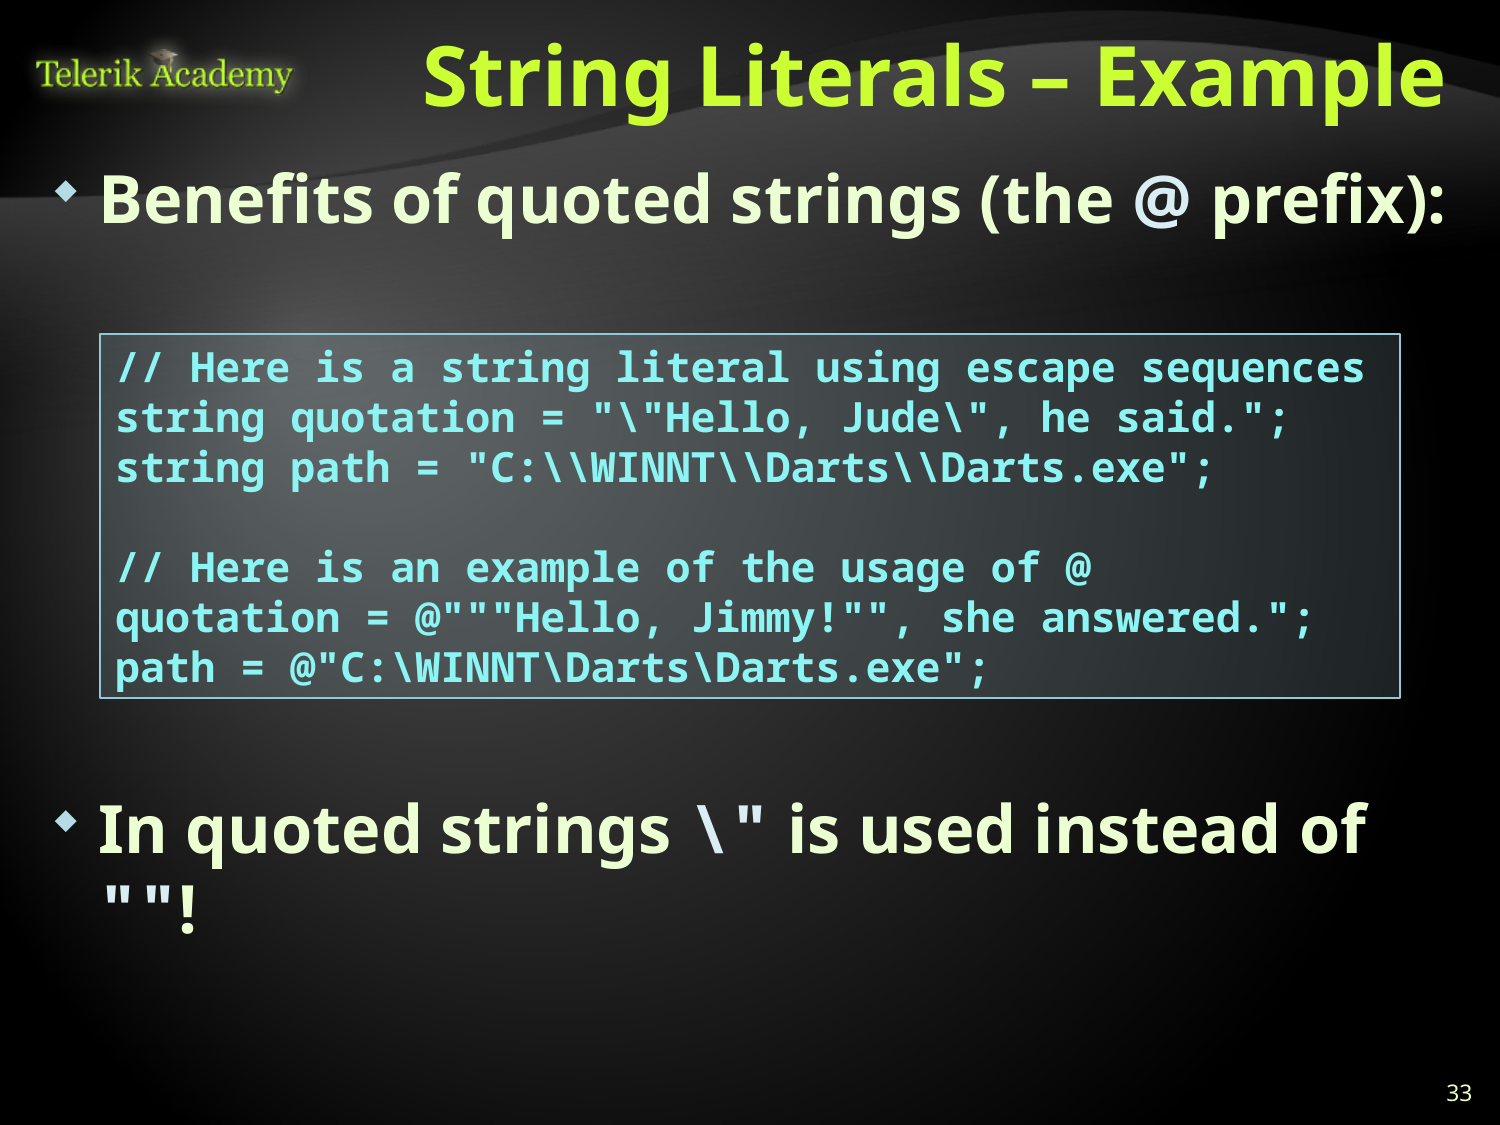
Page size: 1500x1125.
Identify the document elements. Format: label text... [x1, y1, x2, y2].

text_box // Here is a string literal using escape sequences string quotation = "\"Hello, Jude\", he said."; string path = "C:\\WINNT\\Darts\\Darts.exe"; // Here is an example of the usage of @ quotation = @"""Hello, Jimmy!"", she answered."; path = @"C:\WINNT\Darts\Darts.exe"; [100, 333, 1400, 699]
picture [0, 0, 1500, 1125]
list Benefits of quoted strings (the @ prefix): In quoted strings \" is used instead of ""! [37, 149, 1463, 1100]
title String Literals – Example [300, 12, 1463, 149]
slide_number 33 [1412, 1074, 1488, 1113]
